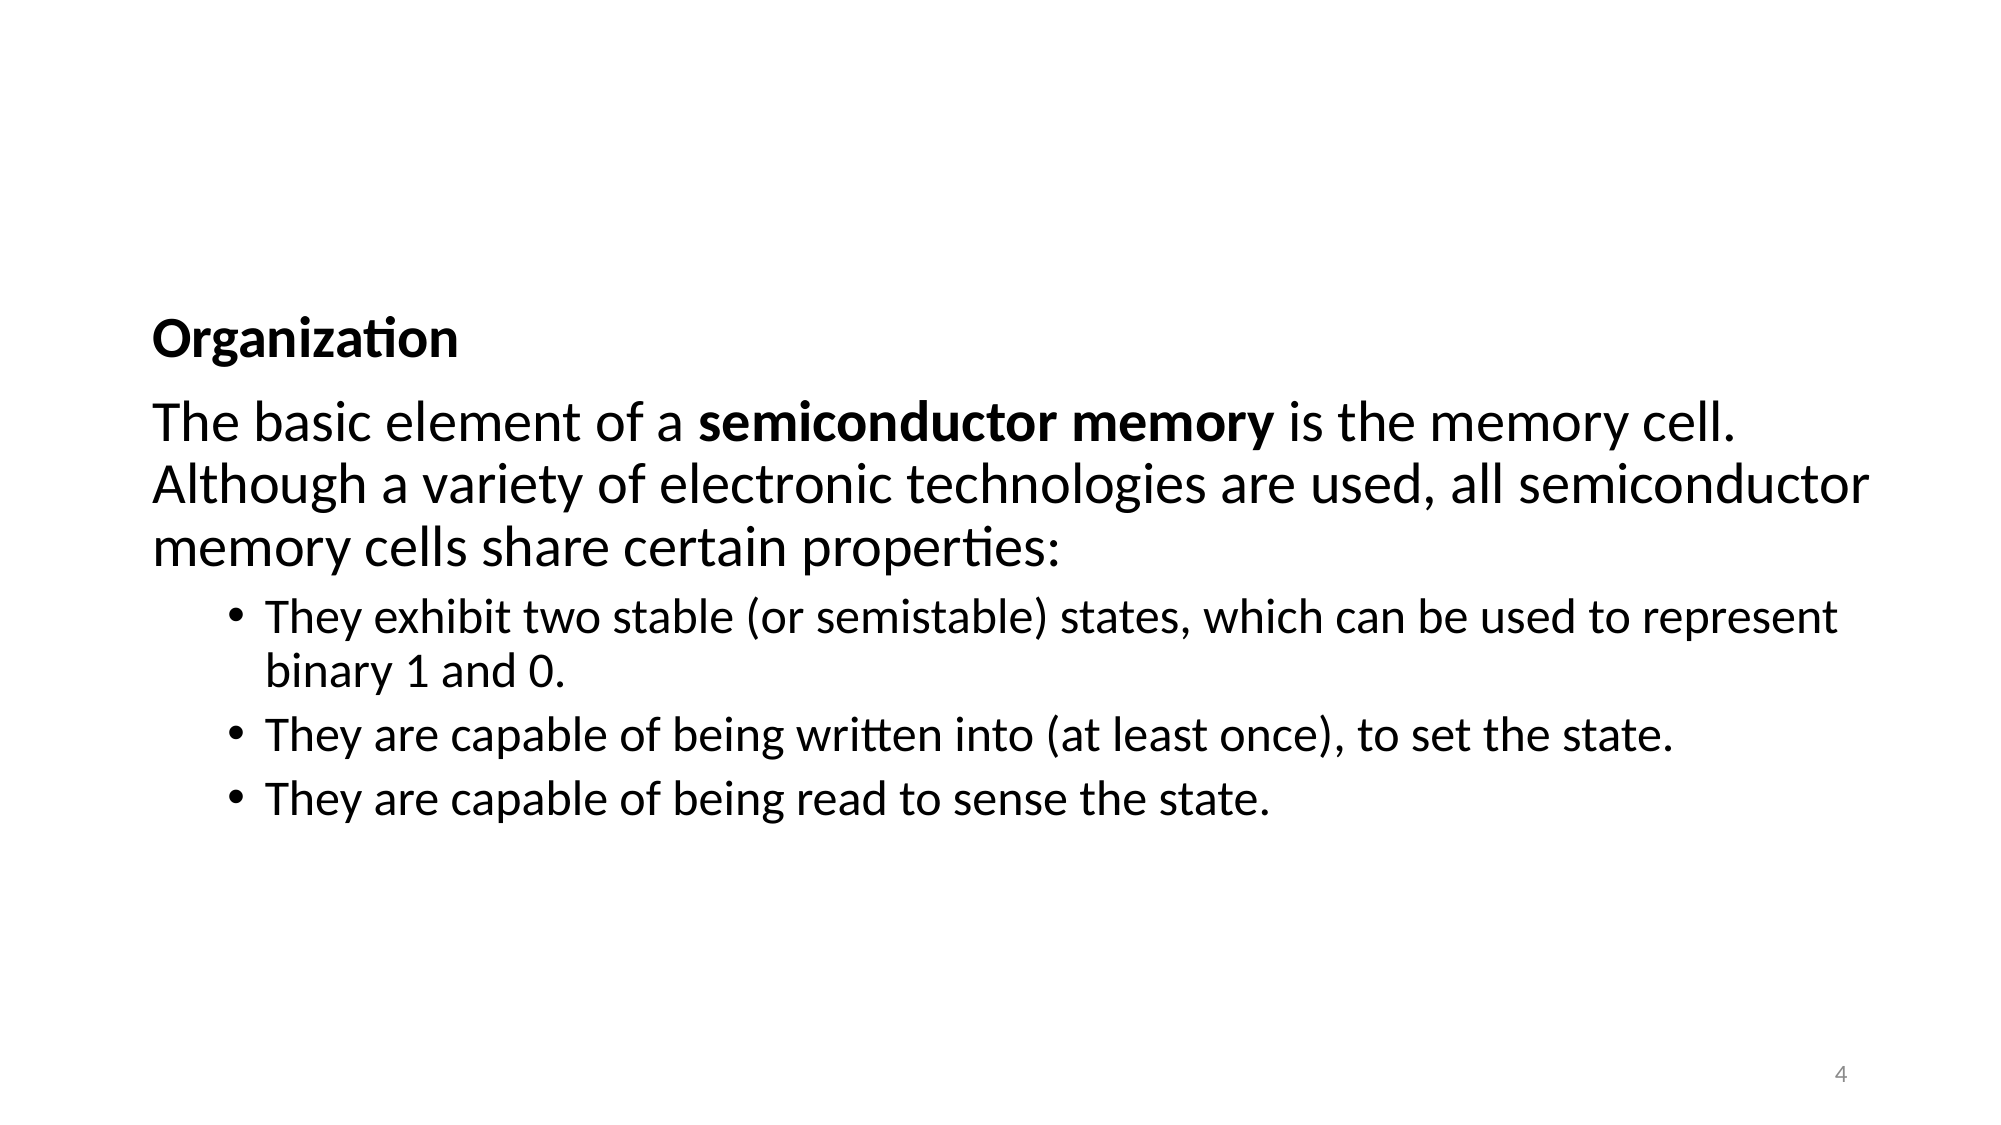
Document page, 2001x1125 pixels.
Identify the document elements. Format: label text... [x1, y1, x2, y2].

text_box <number> [1412, 1042, 1863, 1103]
text_box Organization The basic element of a semiconductor memory is the memory cell. Although a variety of electronic technologies are used, all semiconductor memory cells share certain properties: They exhibit two stable (or semistable) states, which can be used to represent binary 1 and 0. They are capable of being written into (at least once), to set the state. They are capable of being read to sense the state. [137, 299, 1947, 1125]
